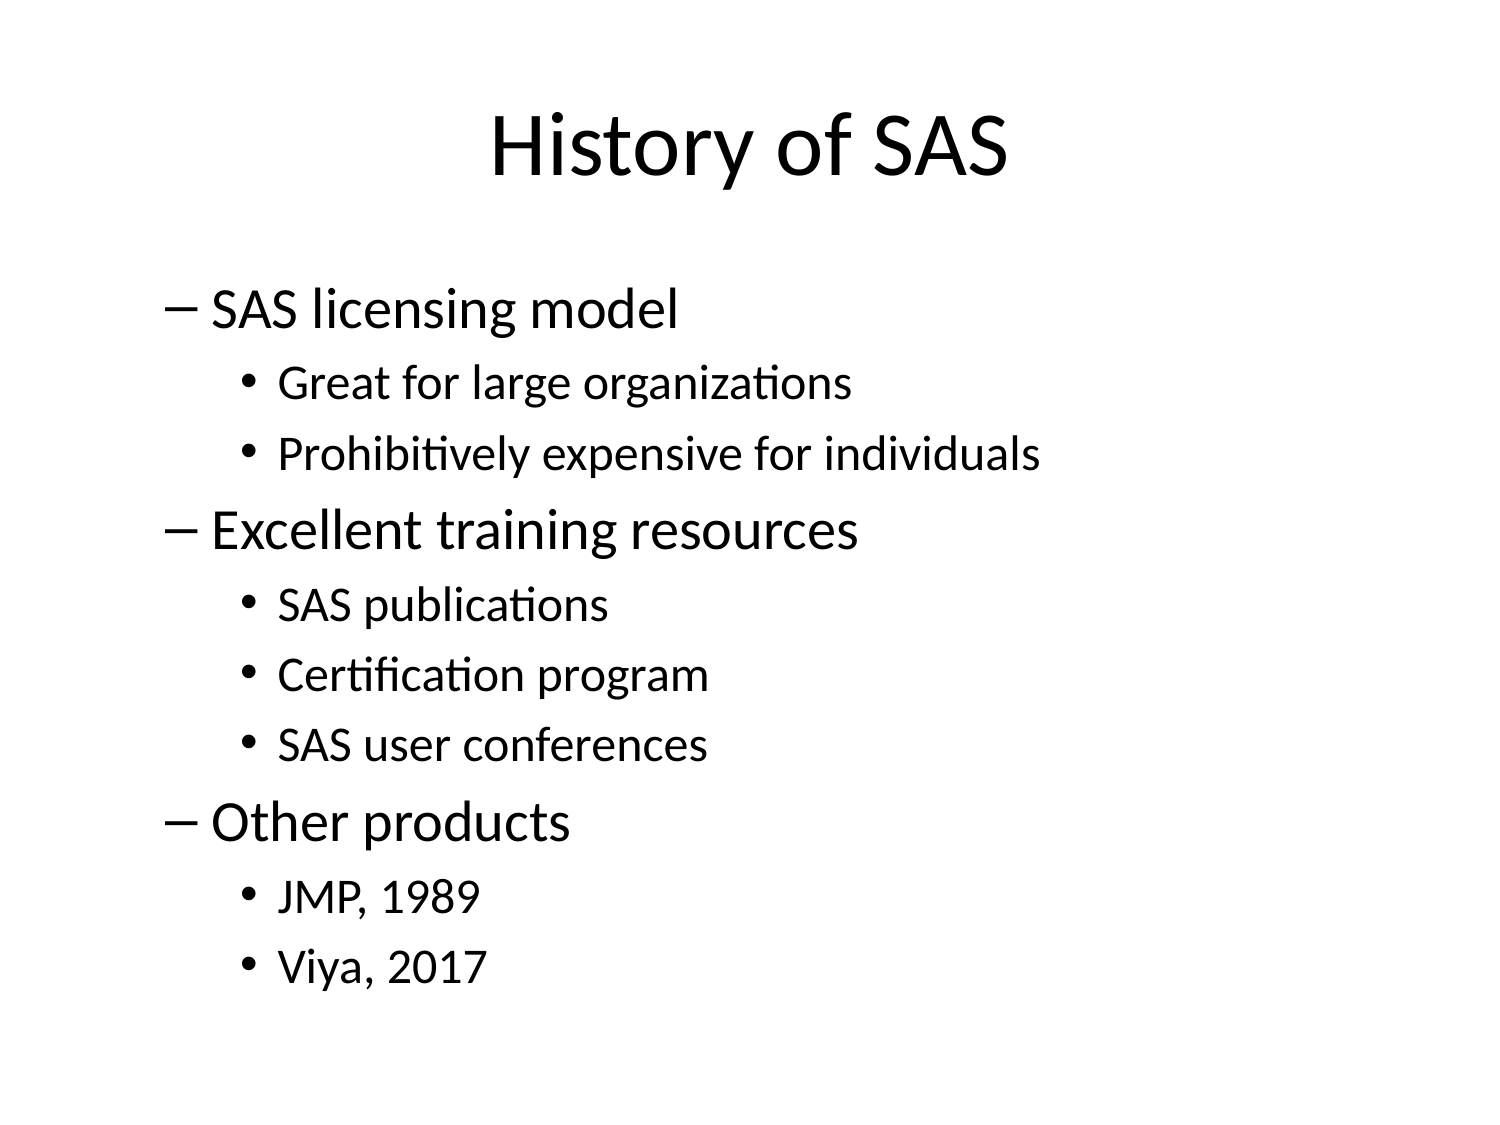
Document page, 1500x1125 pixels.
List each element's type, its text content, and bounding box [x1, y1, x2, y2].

title History of SAS [75, 45, 1425, 233]
list SAS licensing model Great for large organizations Prohibitively expensive for individuals Excellent training resources SAS publications Certification program SAS user conferences Other products JMP, 1989 Viya, 2017 [75, 262, 1425, 1005]
